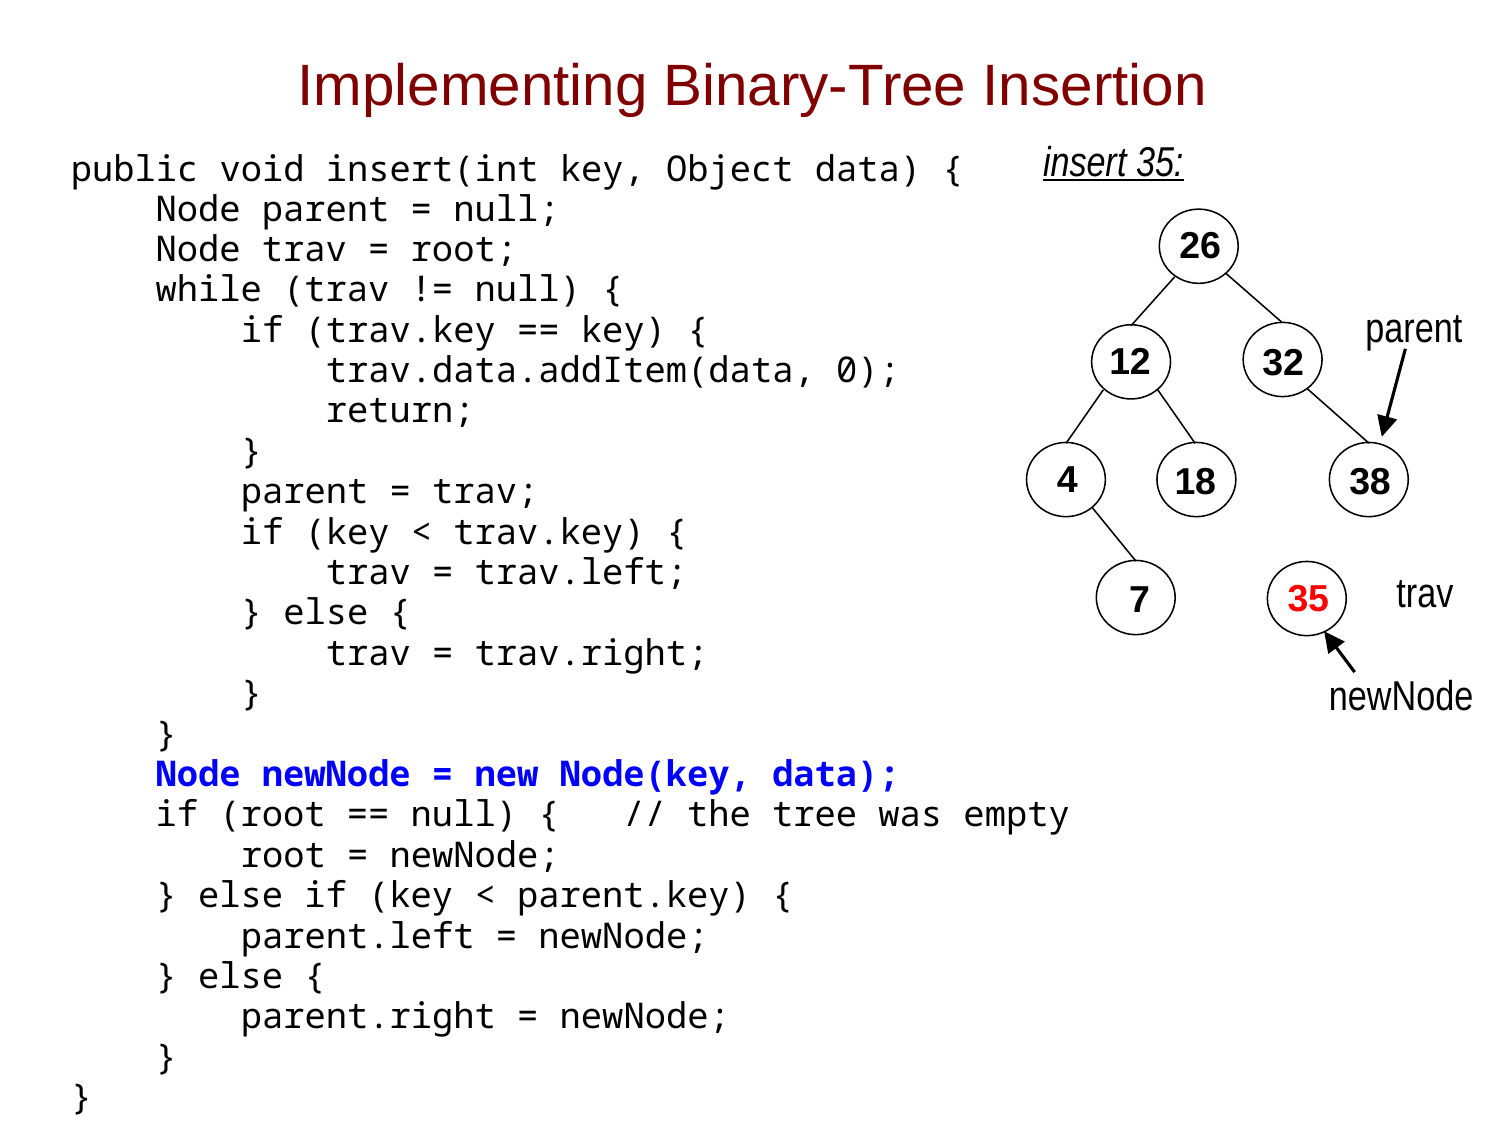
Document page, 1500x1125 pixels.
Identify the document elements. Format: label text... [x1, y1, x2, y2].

text_box 26 [1219, 213, 1246, 276]
text_box 35 [1262, 566, 1286, 628]
text_box [1324, 631, 1355, 673]
text_box [1243, 322, 1323, 397]
text_box [1377, 348, 1406, 437]
text_box 18 [1219, 449, 1241, 511]
text_box [1329, 442, 1409, 517]
text_box [1267, 561, 1347, 636]
text_box 7 [1159, 567, 1185, 629]
text_box trav [1381, 558, 1469, 624]
title Implementing Binary-Tree Insertion [64, 12, 1442, 138]
text_box 12 [1152, 329, 1176, 391]
text_box [1091, 324, 1171, 399]
text_box parent [1350, 293, 1478, 359]
text_box [1096, 560, 1176, 635]
text_box 18 [1149, 449, 1174, 511]
text_box 4 [1087, 447, 1113, 509]
text_box 38 [1324, 449, 1346, 511]
text_box [1026, 442, 1106, 517]
text_box newNode [1313, 661, 1489, 726]
text_box 4 [1021, 447, 1045, 509]
text_box [1159, 209, 1239, 284]
text_box 32 [1237, 330, 1261, 392]
text_box 26 [1154, 213, 1179, 276]
text_box [1156, 442, 1236, 517]
text_box 12 [1084, 329, 1110, 391]
text_box 32 [1304, 330, 1329, 392]
list public void insert(int key, Object data) { Node parent = null; Node trav = root; while (trav != null) { if (trav.key == key) { trav.data.addItem(data, 0); return; } parent = trav; if (key < trav.key) { trav = trav.left; } else { trav = trav.right; } } Node newNode = new Node(key, data); if (root == null) { // the tree was empty root = newNode; } else if (key < parent.key) { parent.left = newNode; } else { parent.right = newNode; } } [55, 138, 1500, 1060]
text_box insert 35: [997, 127, 1199, 193]
text_box 35 [1328, 566, 1354, 628]
text_box 7 [1093, 567, 1113, 629]
text_box 38 [1392, 449, 1416, 511]
